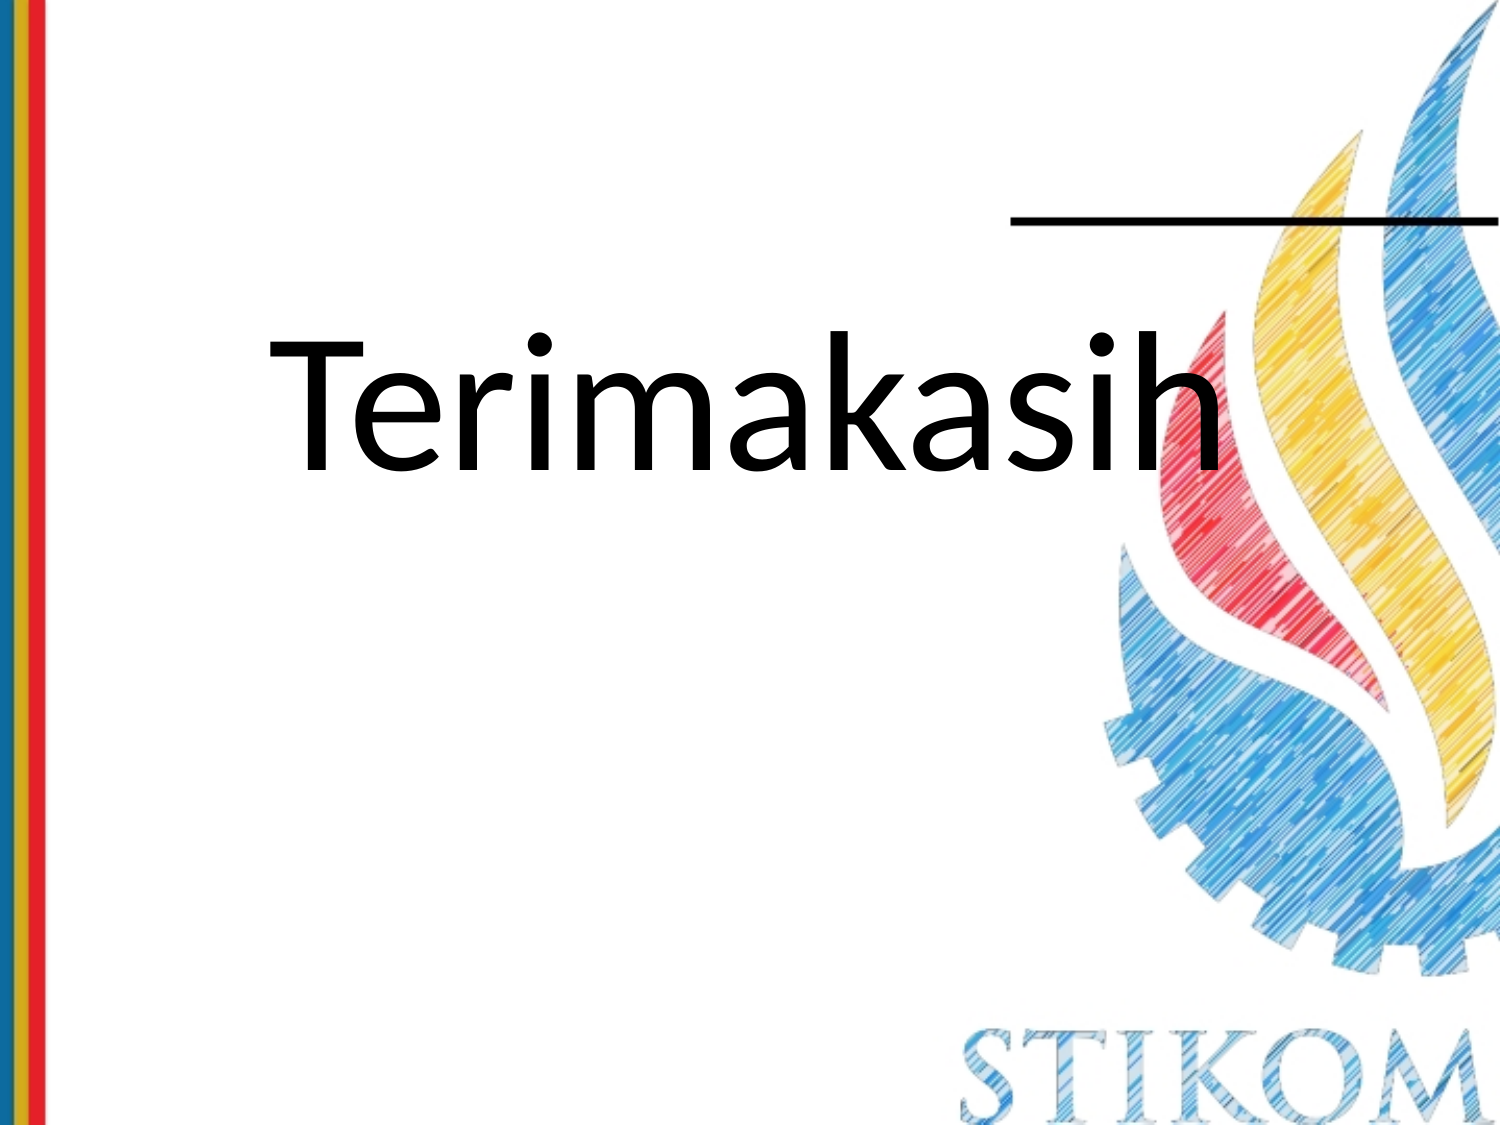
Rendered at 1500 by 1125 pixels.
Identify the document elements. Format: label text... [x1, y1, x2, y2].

list Terimakasih [75, 262, 1425, 1005]
picture [0, 0, 1500, 1125]
